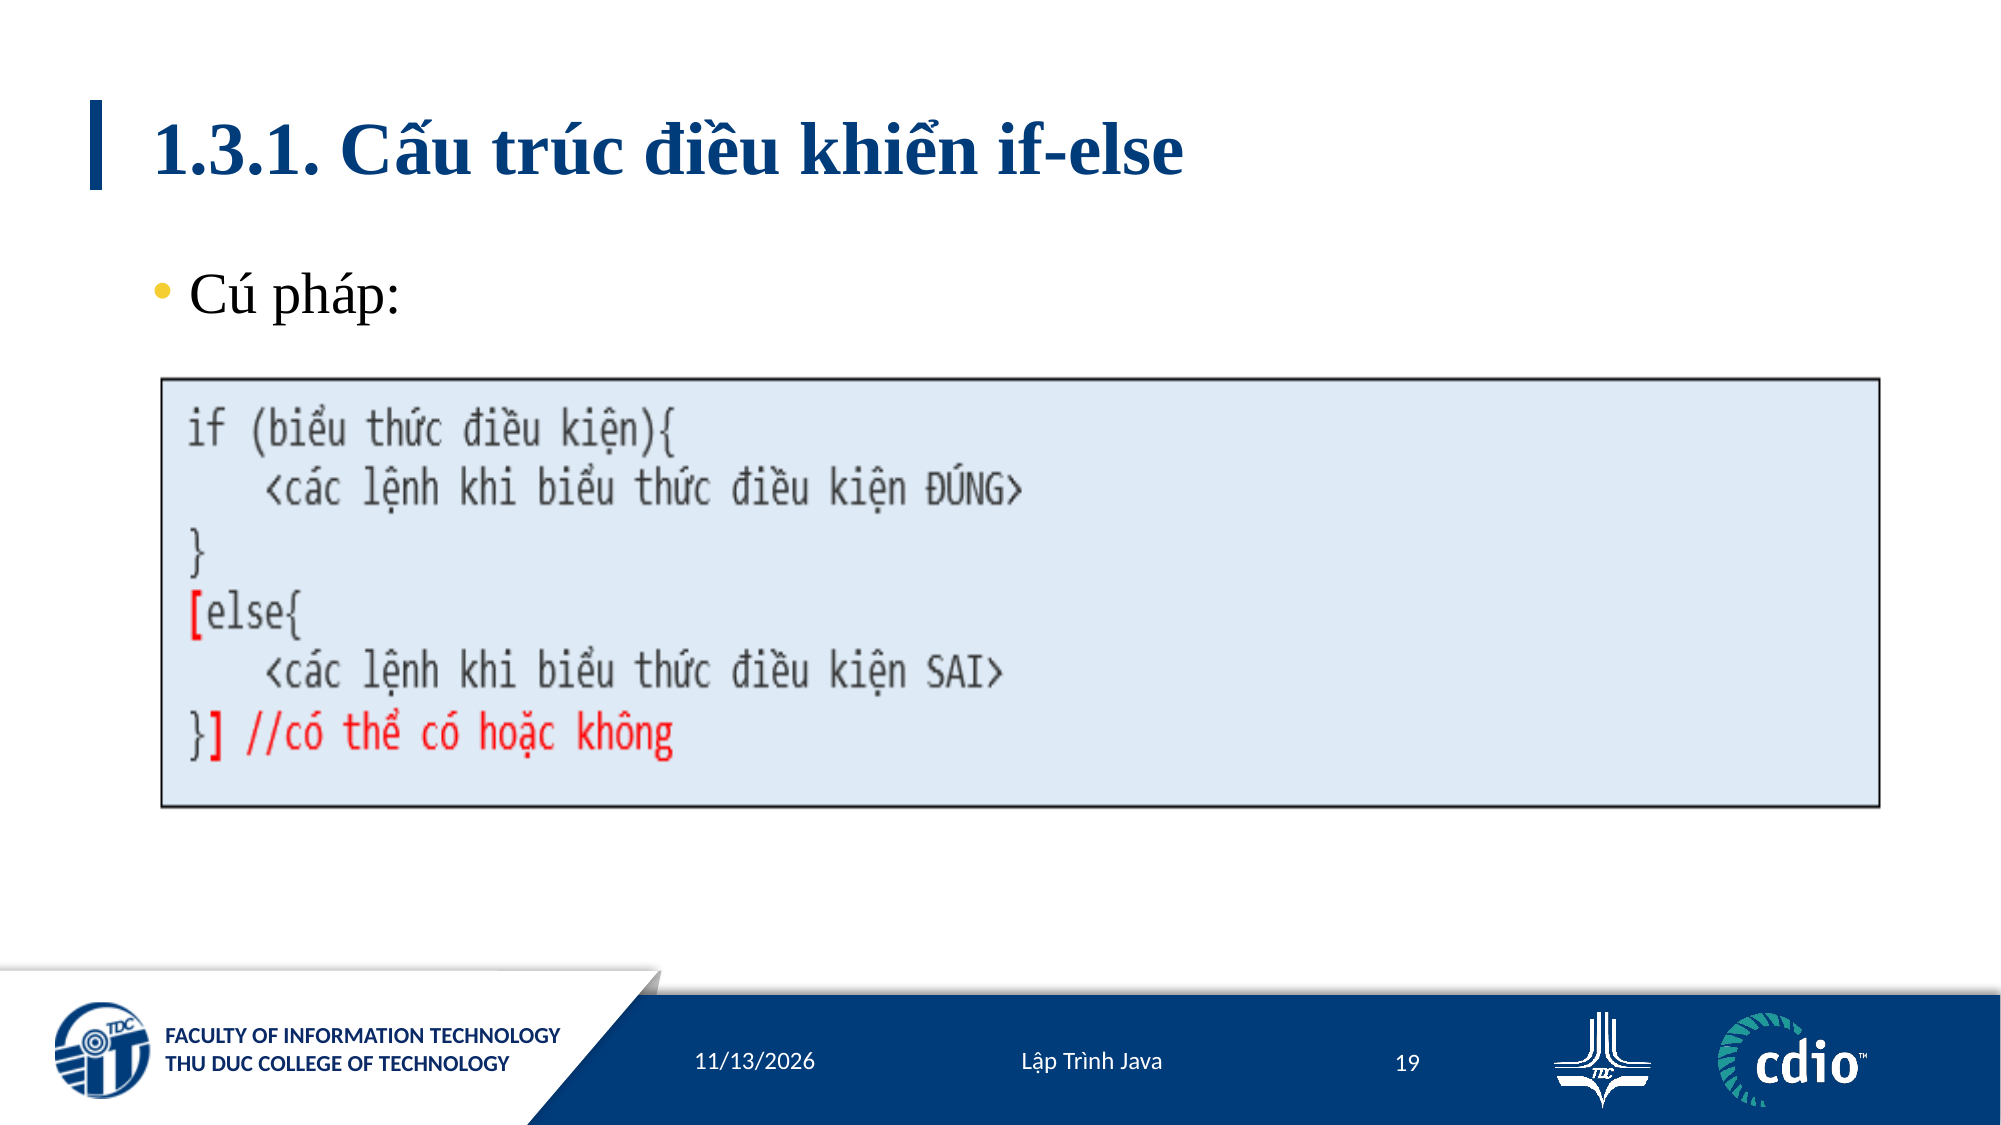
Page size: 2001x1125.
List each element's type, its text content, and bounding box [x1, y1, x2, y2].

picture [153, 364, 1889, 821]
list Cú pháp: [137, 237, 1863, 977]
picture [1718, 1013, 1867, 1107]
picture [1554, 1012, 1651, 1109]
picture [55, 1001, 453, 1099]
title 1.3.1. Cấu trúc điều khiển if-else [137, 63, 1863, 237]
